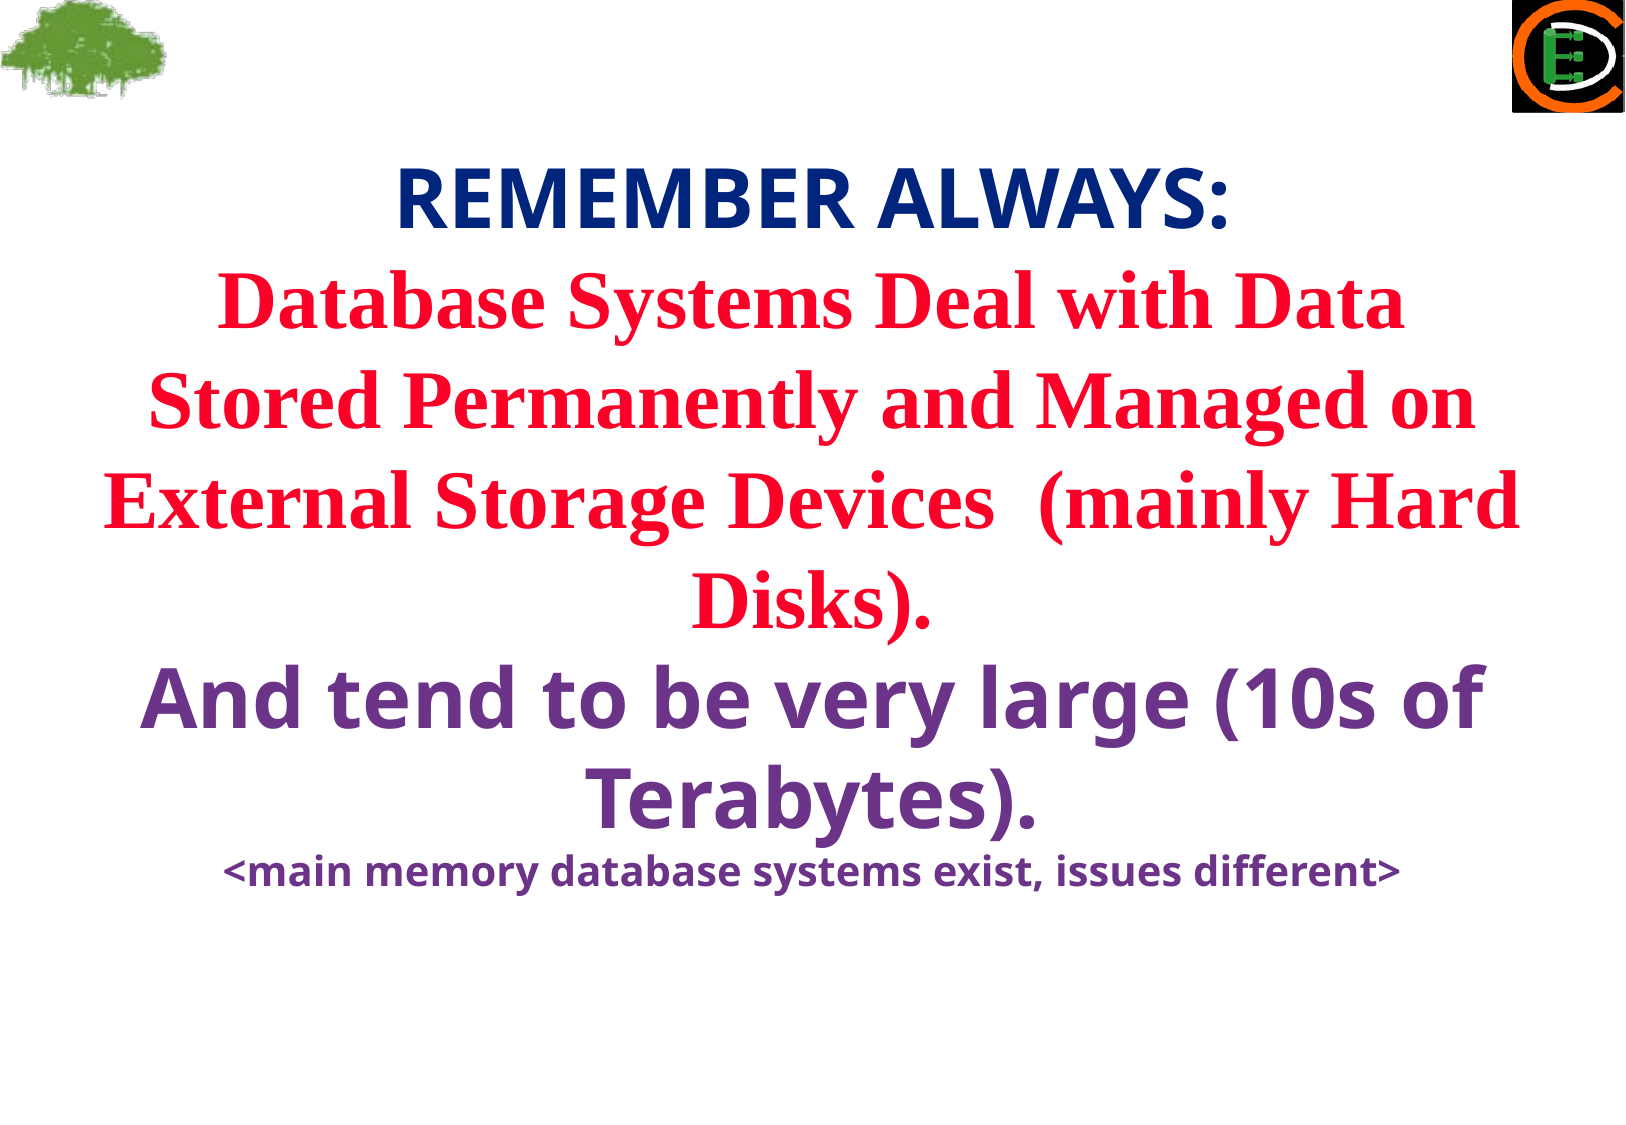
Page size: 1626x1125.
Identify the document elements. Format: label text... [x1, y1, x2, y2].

picture [0, 0, 167, 100]
text_box REMEMBER ALWAYS: Database Systems Deal with Data Stored Permanently and Managed on External Storage Devices (mainly Hard Disks). And tend to be very large (10s of Terabytes). <main memory database systems exist, issues different> [87, 137, 1538, 903]
picture [1512, 0, 1625, 113]
